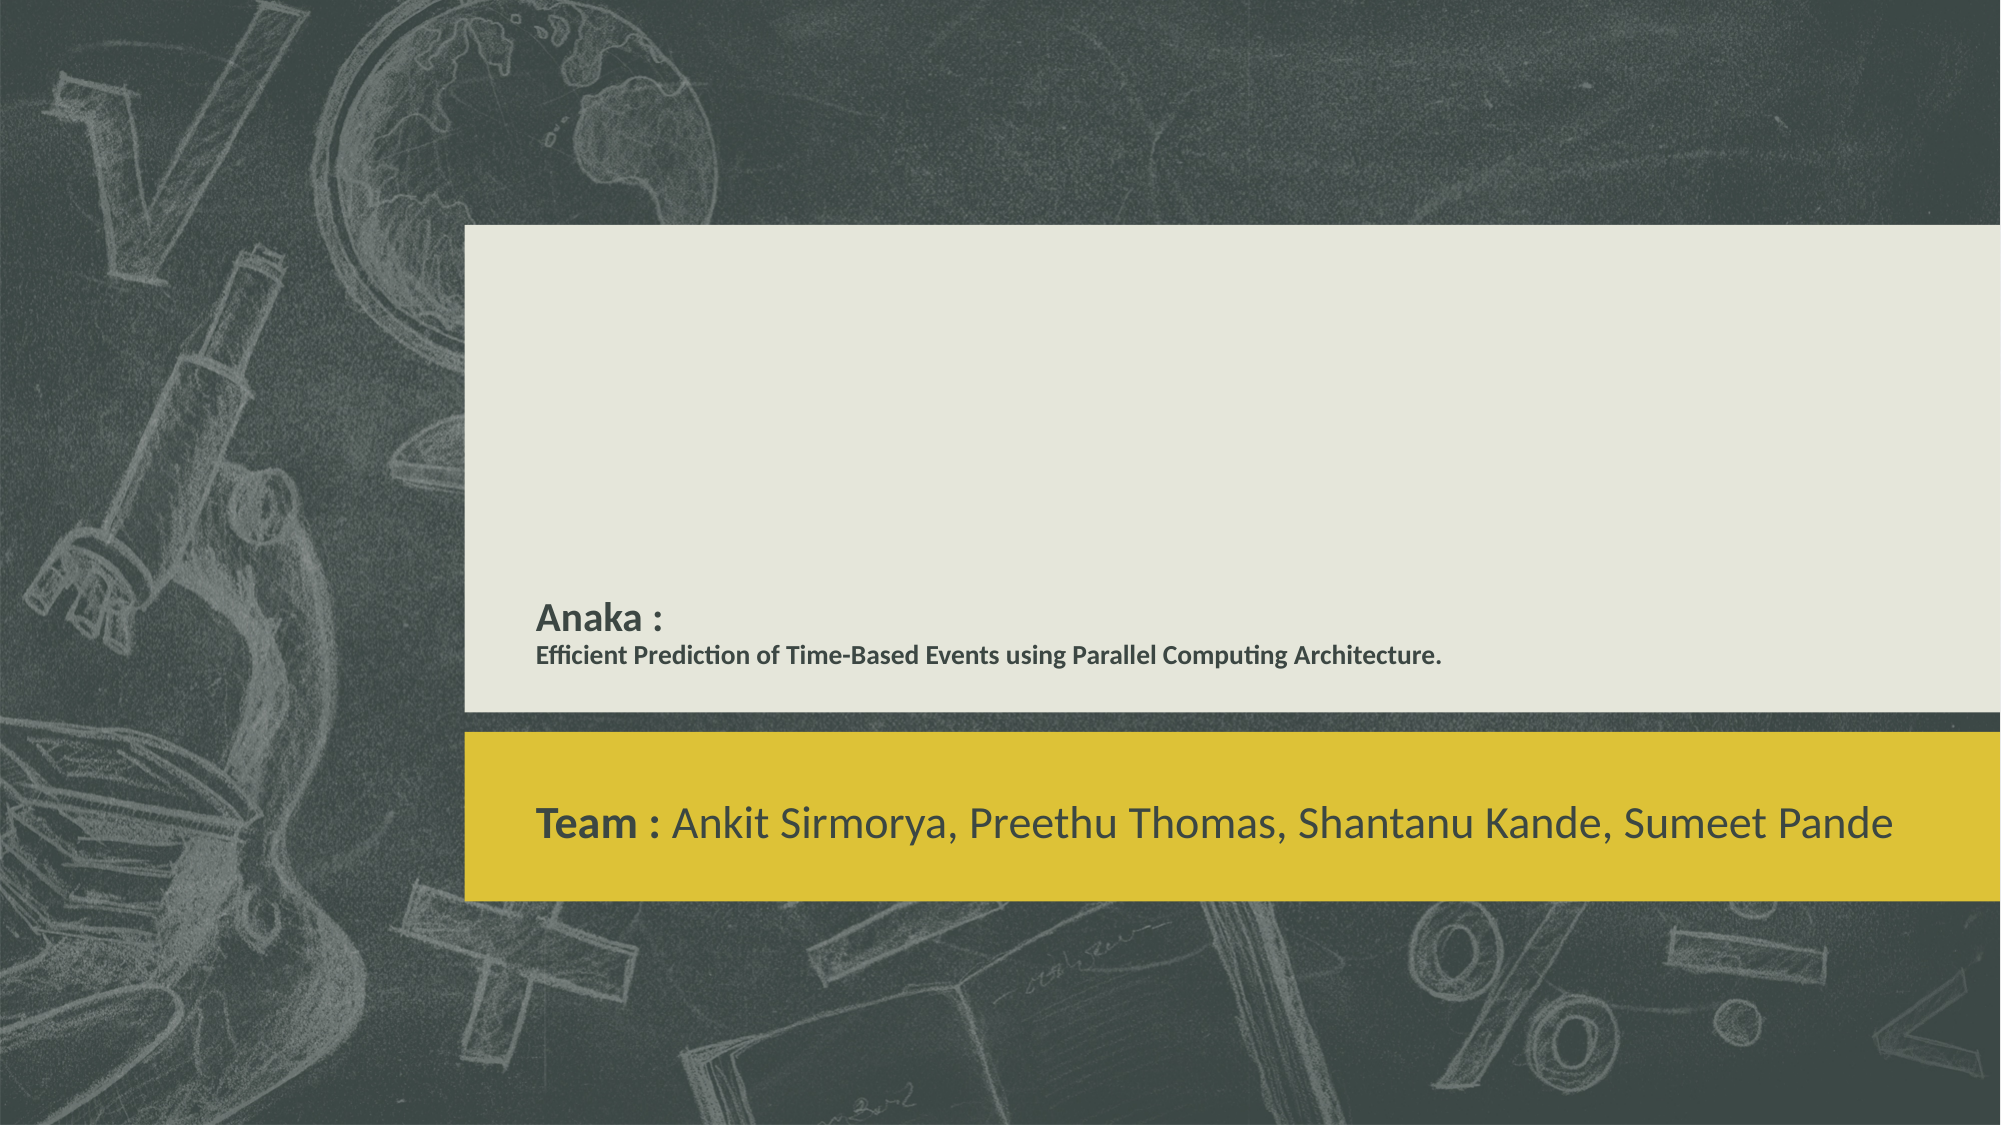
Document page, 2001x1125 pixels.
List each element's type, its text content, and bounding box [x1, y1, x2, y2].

title Anaka : Efficient Prediction of Time-Based Events using Parallel Computing Architecture. [520, 318, 1916, 711]
picture [0, 0, 2001, 1125]
subtitle Team : Ankit Sirmorya, Preethu Thomas, Shantanu Kande, Sumeet Pande [520, 729, 1916, 872]
